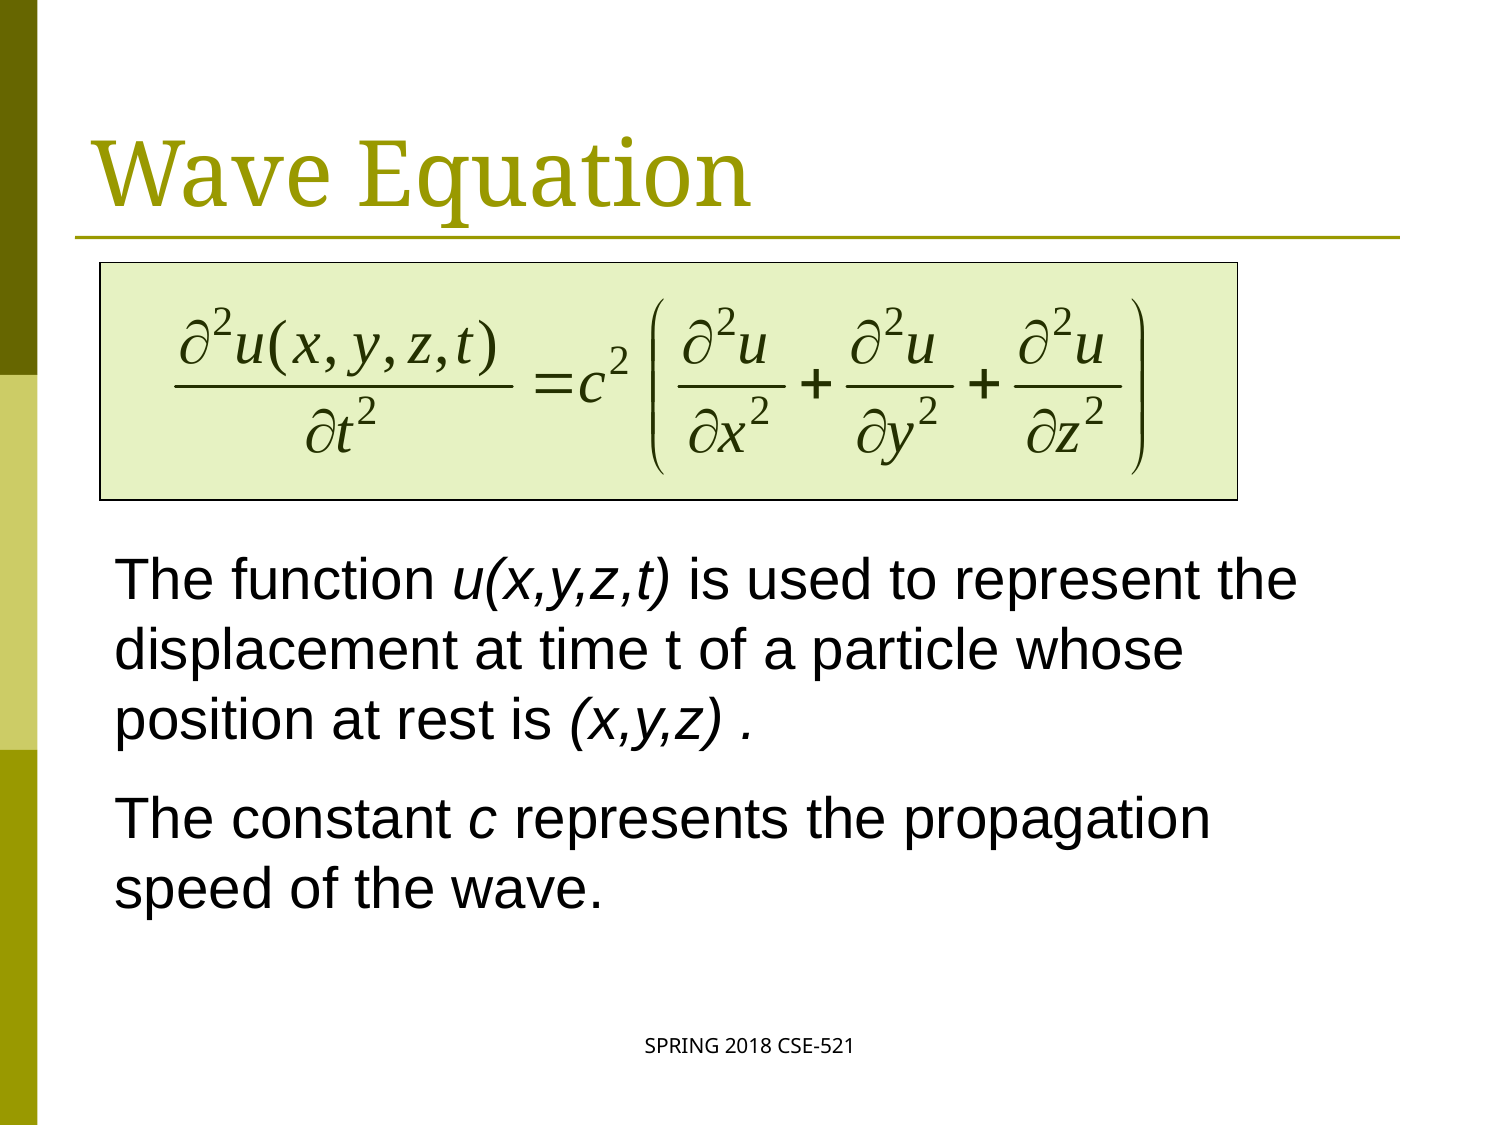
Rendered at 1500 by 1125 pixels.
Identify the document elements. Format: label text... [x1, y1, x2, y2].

text_box [99, 262, 1238, 500]
footer SPRING 2018 CSE-521 [512, 1024, 988, 1101]
text_box The function u(x,y,z,t) is used to represent the displacement at time t of a particle whose position at rest is (x,y,z) . The constant c represents the propagation speed of the wave. [99, 533, 1388, 928]
title Wave Equation [75, 45, 1425, 233]
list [164, 287, 1166, 486]
